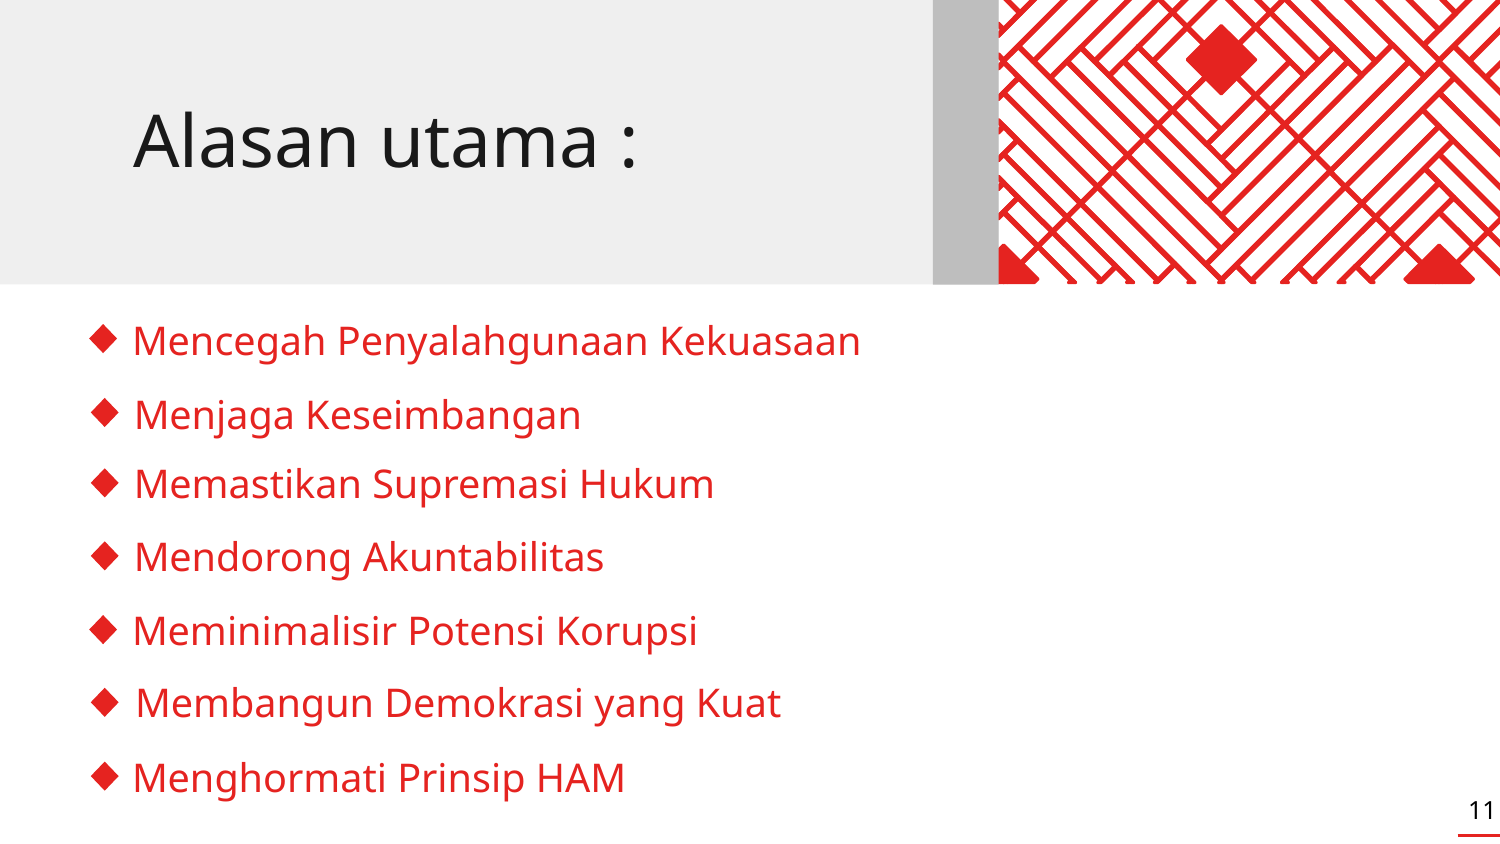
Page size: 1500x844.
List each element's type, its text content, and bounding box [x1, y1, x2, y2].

text_box [90, 397, 119, 428]
text_box [89, 324, 118, 354]
text_box Meminimalisir Potensi Korupsi [117, 586, 1500, 673]
text_box [89, 615, 118, 645]
text_box [90, 541, 119, 571]
title Alasan utama : [118, 91, 933, 186]
text_box [90, 761, 119, 791]
slide_number 11 [1449, 779, 1500, 844]
title Memastikan Supremasi Hukum [118, 439, 1500, 512]
text_box [90, 687, 119, 717]
text_box Menghormati Prinsip HAM [117, 733, 1500, 821]
text_box Membangun Demokrasi yang Kuat [120, 657, 1500, 733]
text_box [90, 468, 119, 498]
text_box Mendorong Akuntabilitas [118, 512, 1500, 586]
title Menjaga Keseimbangan [118, 370, 1500, 439]
title Mencegah Penyalahgunaan Kekuasaan [117, 296, 1158, 383]
